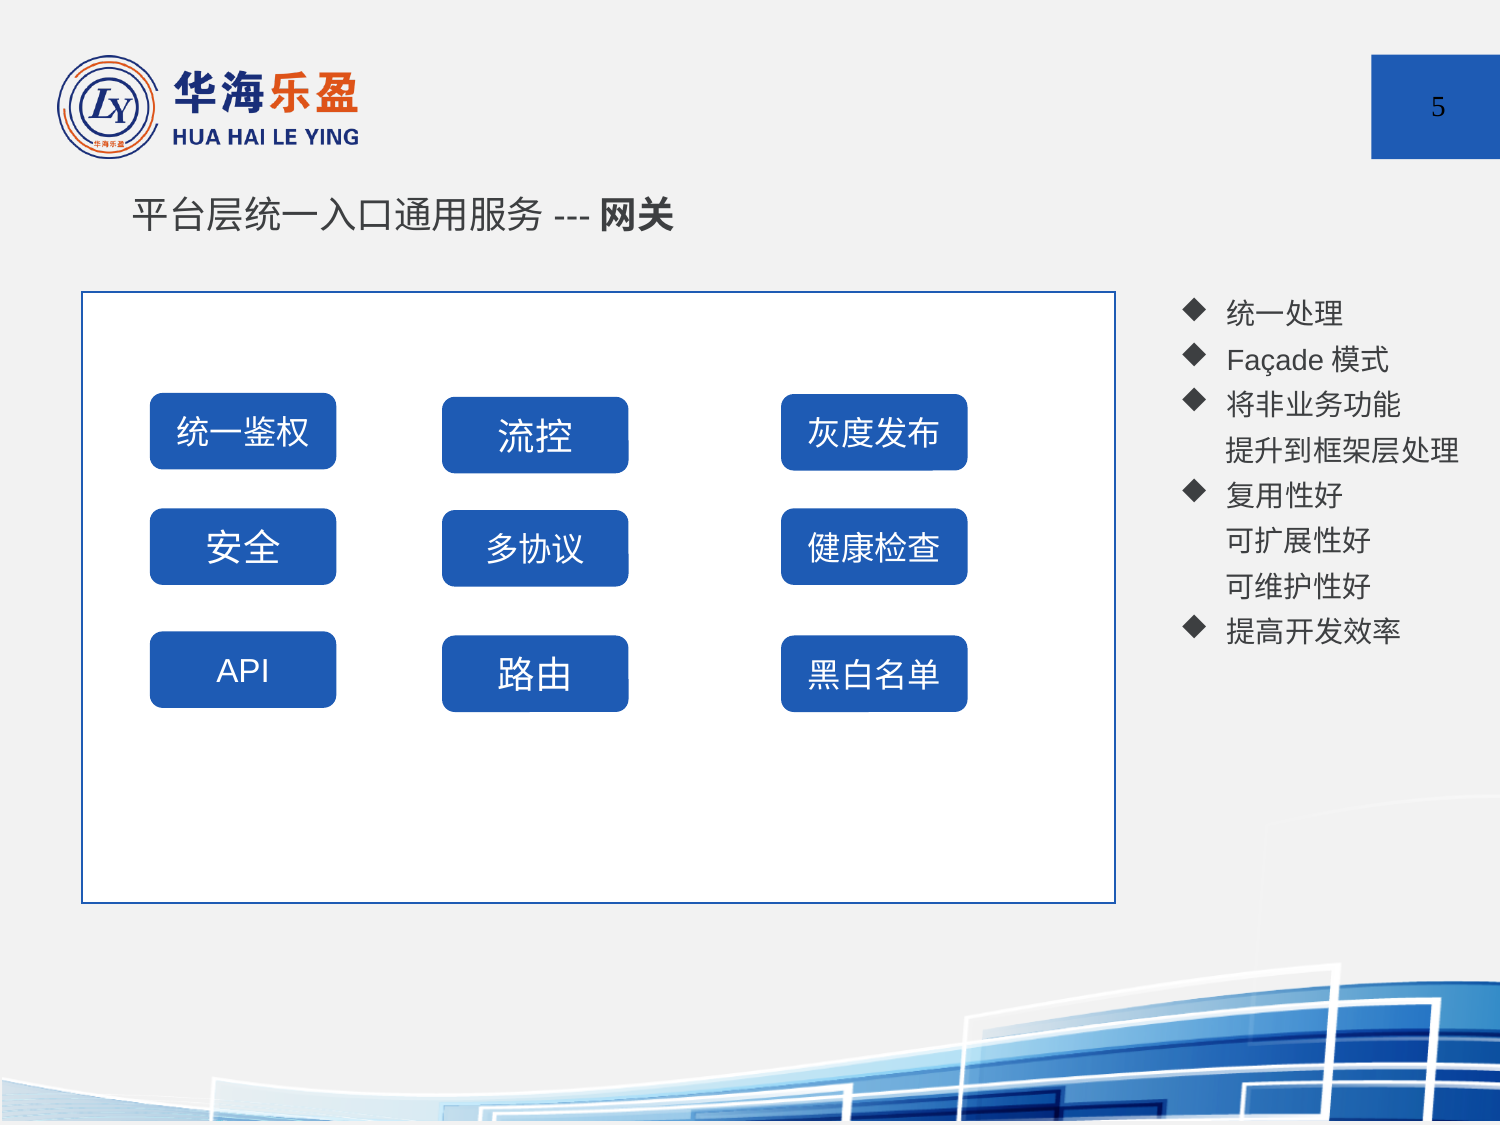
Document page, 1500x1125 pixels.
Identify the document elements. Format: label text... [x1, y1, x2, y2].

text_box 路由 [440, 634, 630, 714]
footer 5 [1314, 75, 1500, 136]
text_box 黑白名单 [780, 634, 969, 714]
picture [3, 293, 1500, 1121]
text_box 流控 [440, 395, 630, 475]
text_box API [148, 630, 338, 709]
text_box 统一处理 Façade模式 将非业务功能 提升到框架层处理 复用性好 可扩展性好 可维护性好 提高开发效率 [1164, 277, 1475, 838]
text_box 多协议 [440, 509, 630, 588]
picture [57, 55, 358, 159]
text_box 健康检查 [780, 507, 969, 586]
text_box [81, 291, 1116, 904]
text_box 安全 [148, 507, 338, 586]
text_box 平台层统一入口通用服务---网关 [117, 170, 968, 244]
text_box 灰度发布 [780, 392, 969, 472]
text_box 统一鉴权 [148, 391, 338, 471]
